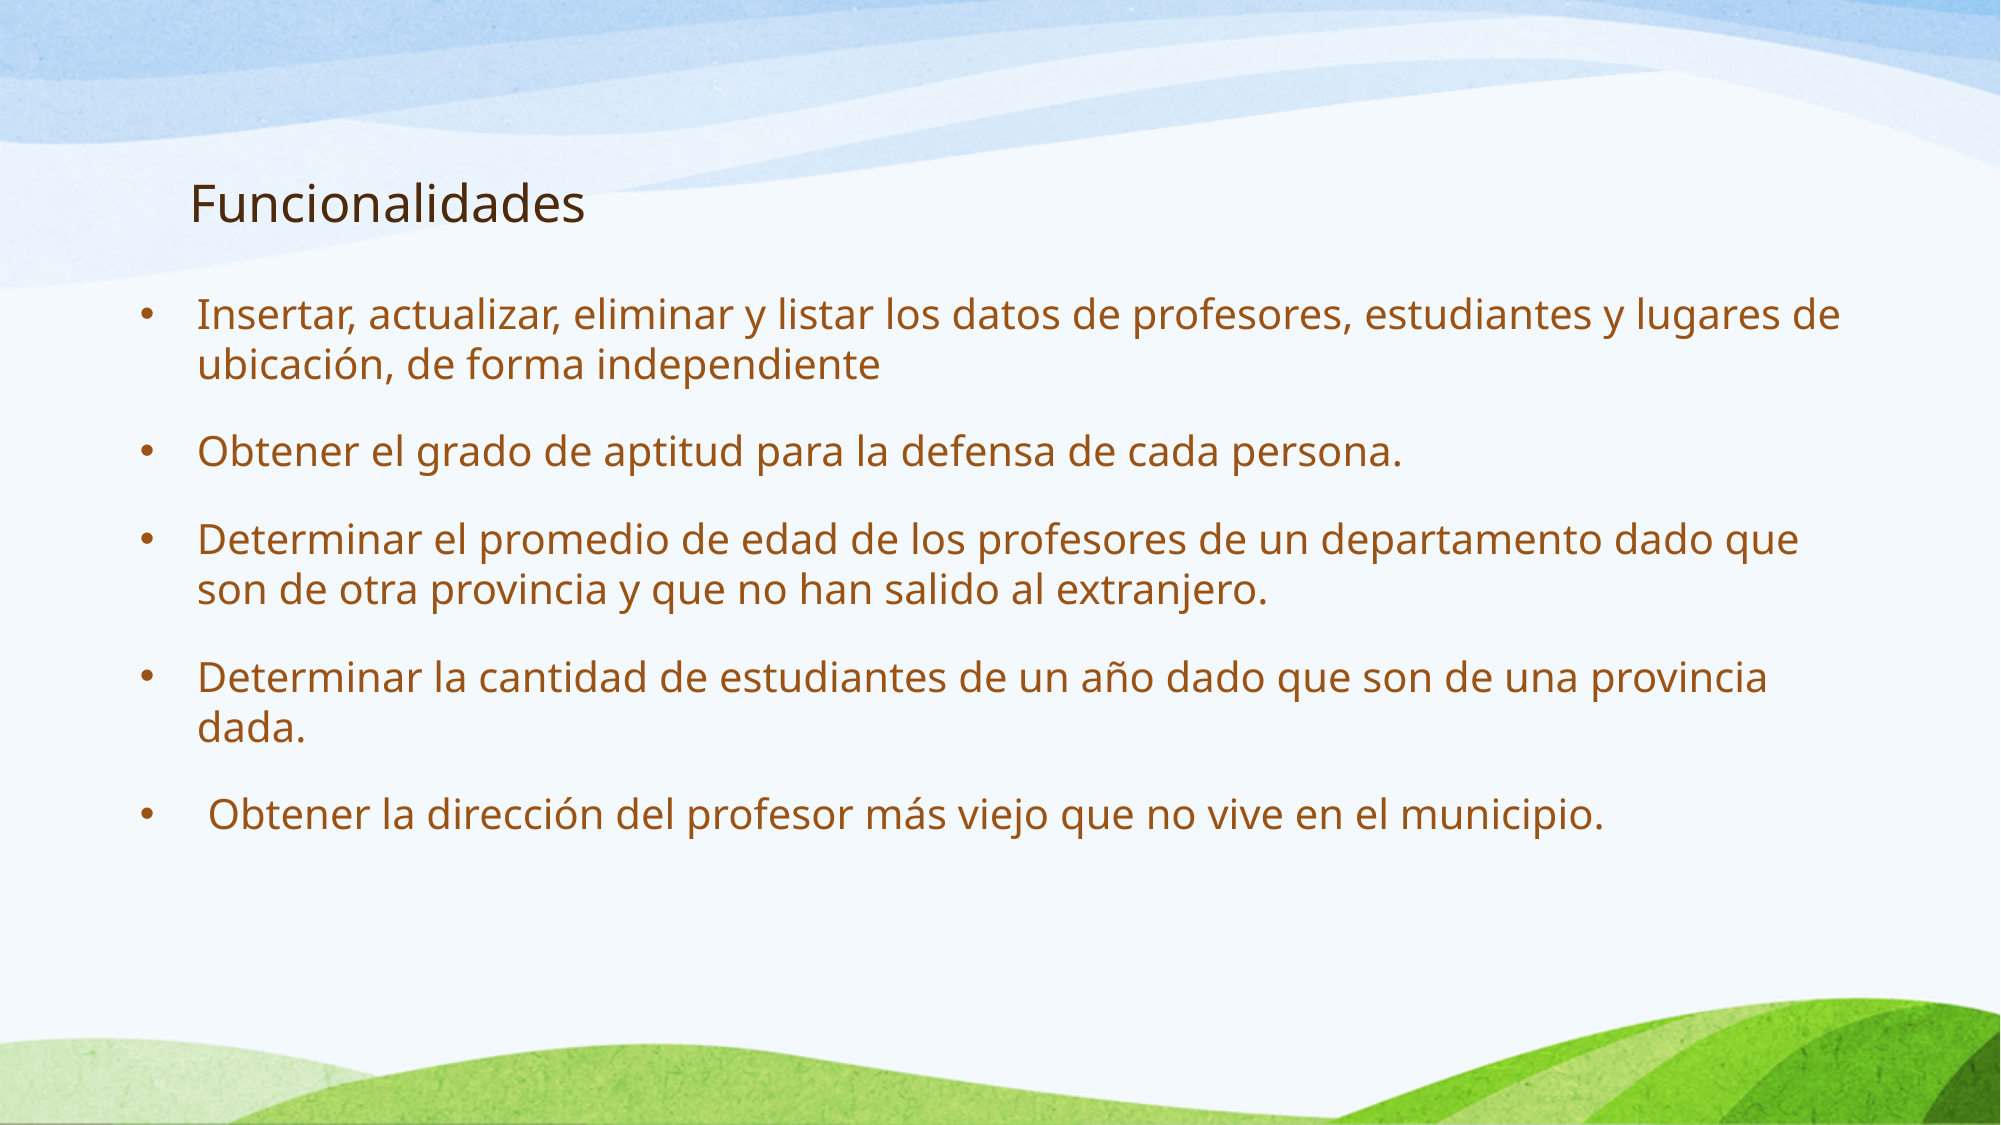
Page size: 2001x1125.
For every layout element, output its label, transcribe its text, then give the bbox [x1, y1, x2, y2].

title Funcionalidades [174, 50, 1825, 242]
picture [0, 0, 2001, 1125]
list Insertar, actualizar, eliminar y listar los datos de profesores, estudiantes y lugares de ubicación, de forma independiente Obtener el grado de aptitud para la defensa de cada persona. Determinar el promedio de edad de los profesores de un departamento dado que son de otra provincia y que no han salido al extranjero. Determinar la cantidad de estudiantes de un año dado que son de una provincia dada. Obtener la dirección del profesor más viejo que no vive en el municipio. [124, 280, 1867, 982]
